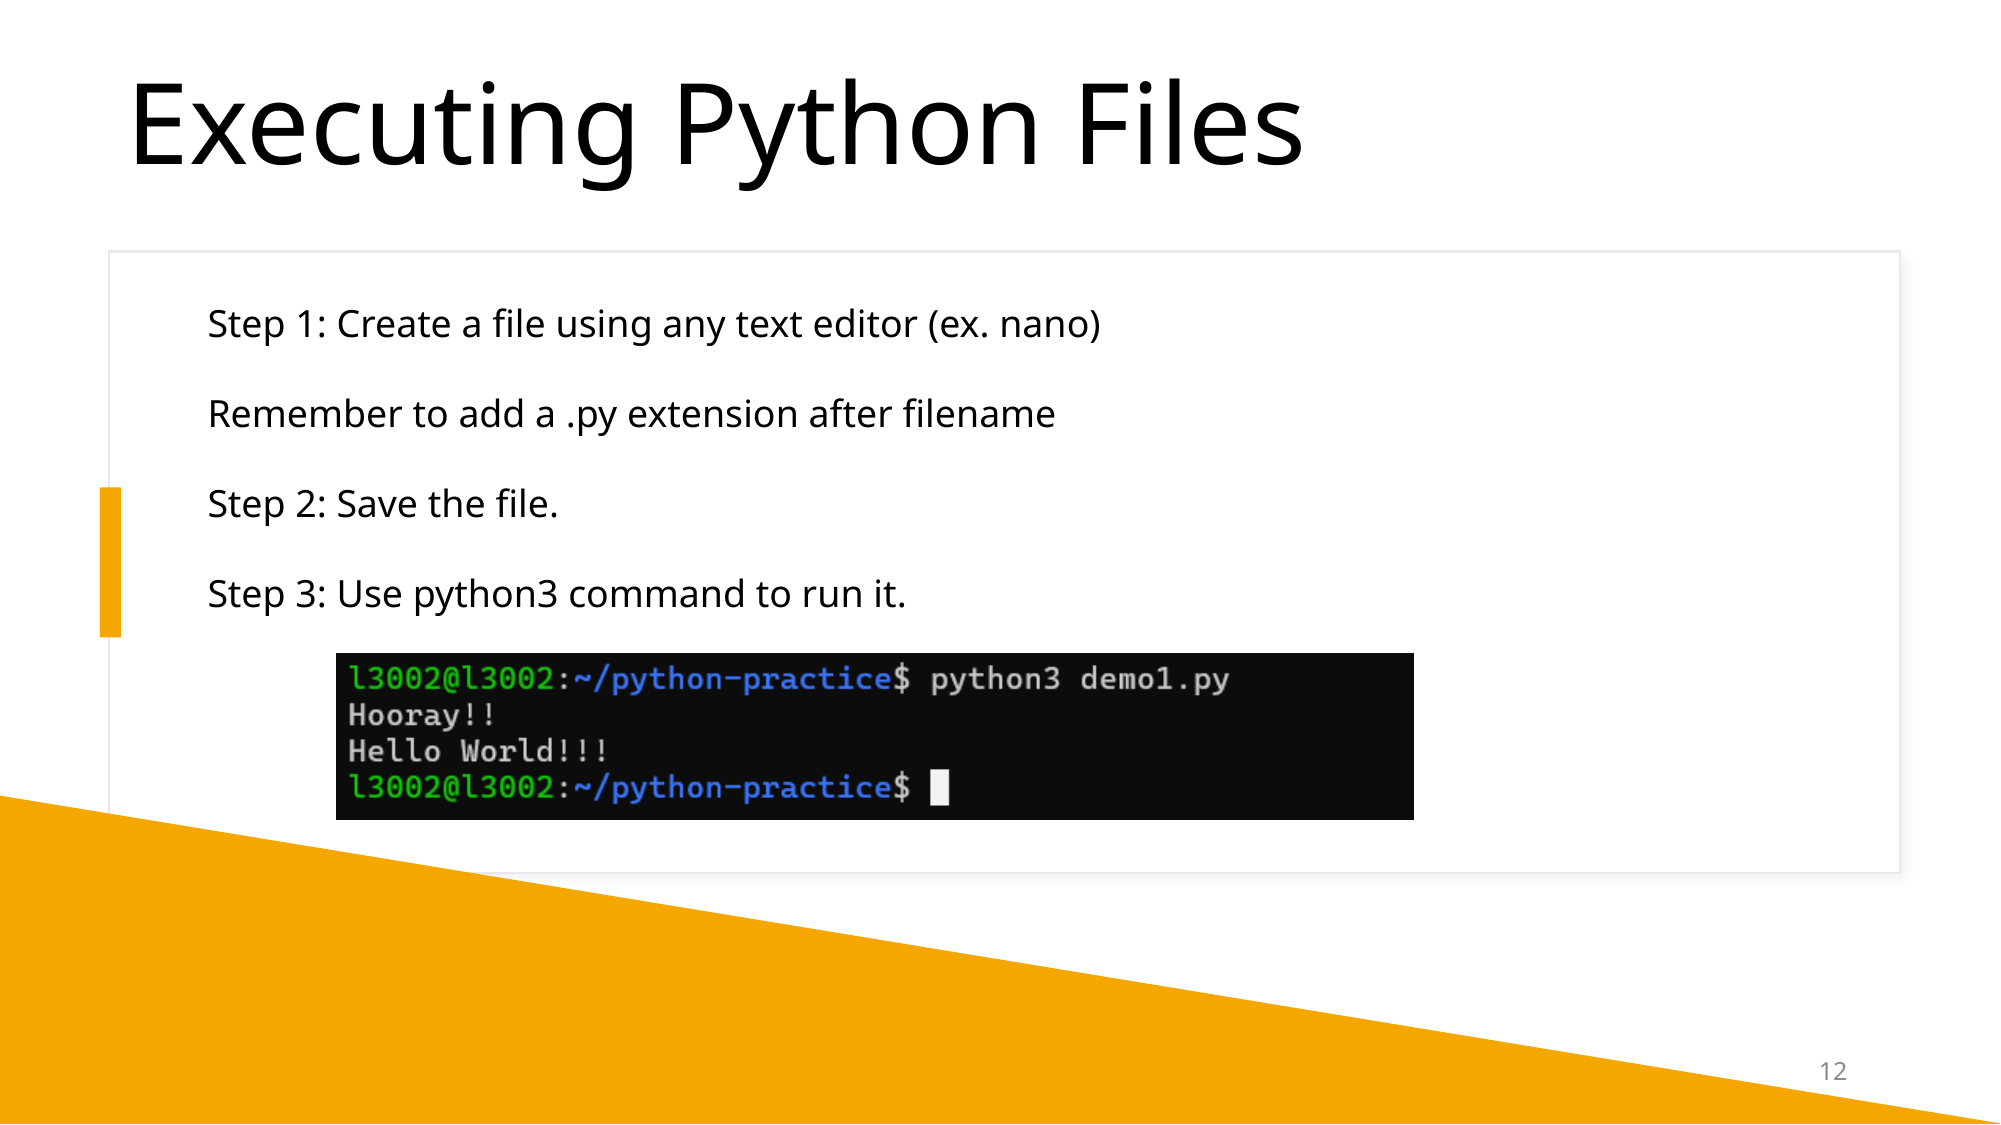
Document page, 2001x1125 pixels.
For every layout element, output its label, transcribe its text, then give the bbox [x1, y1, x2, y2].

picture [336, 653, 1414, 820]
text_box [0, 794, 2000, 1125]
slide_number 12 [1517, 1042, 1863, 1099]
text_box Step 1: Create a file using any text editor (ex. nano) Remember to add a .py extension after filename Step 2: Save the file. Step 3: Use python3 command to run it. [192, 292, 1250, 713]
title Executing Python Files [111, 22, 1782, 235]
